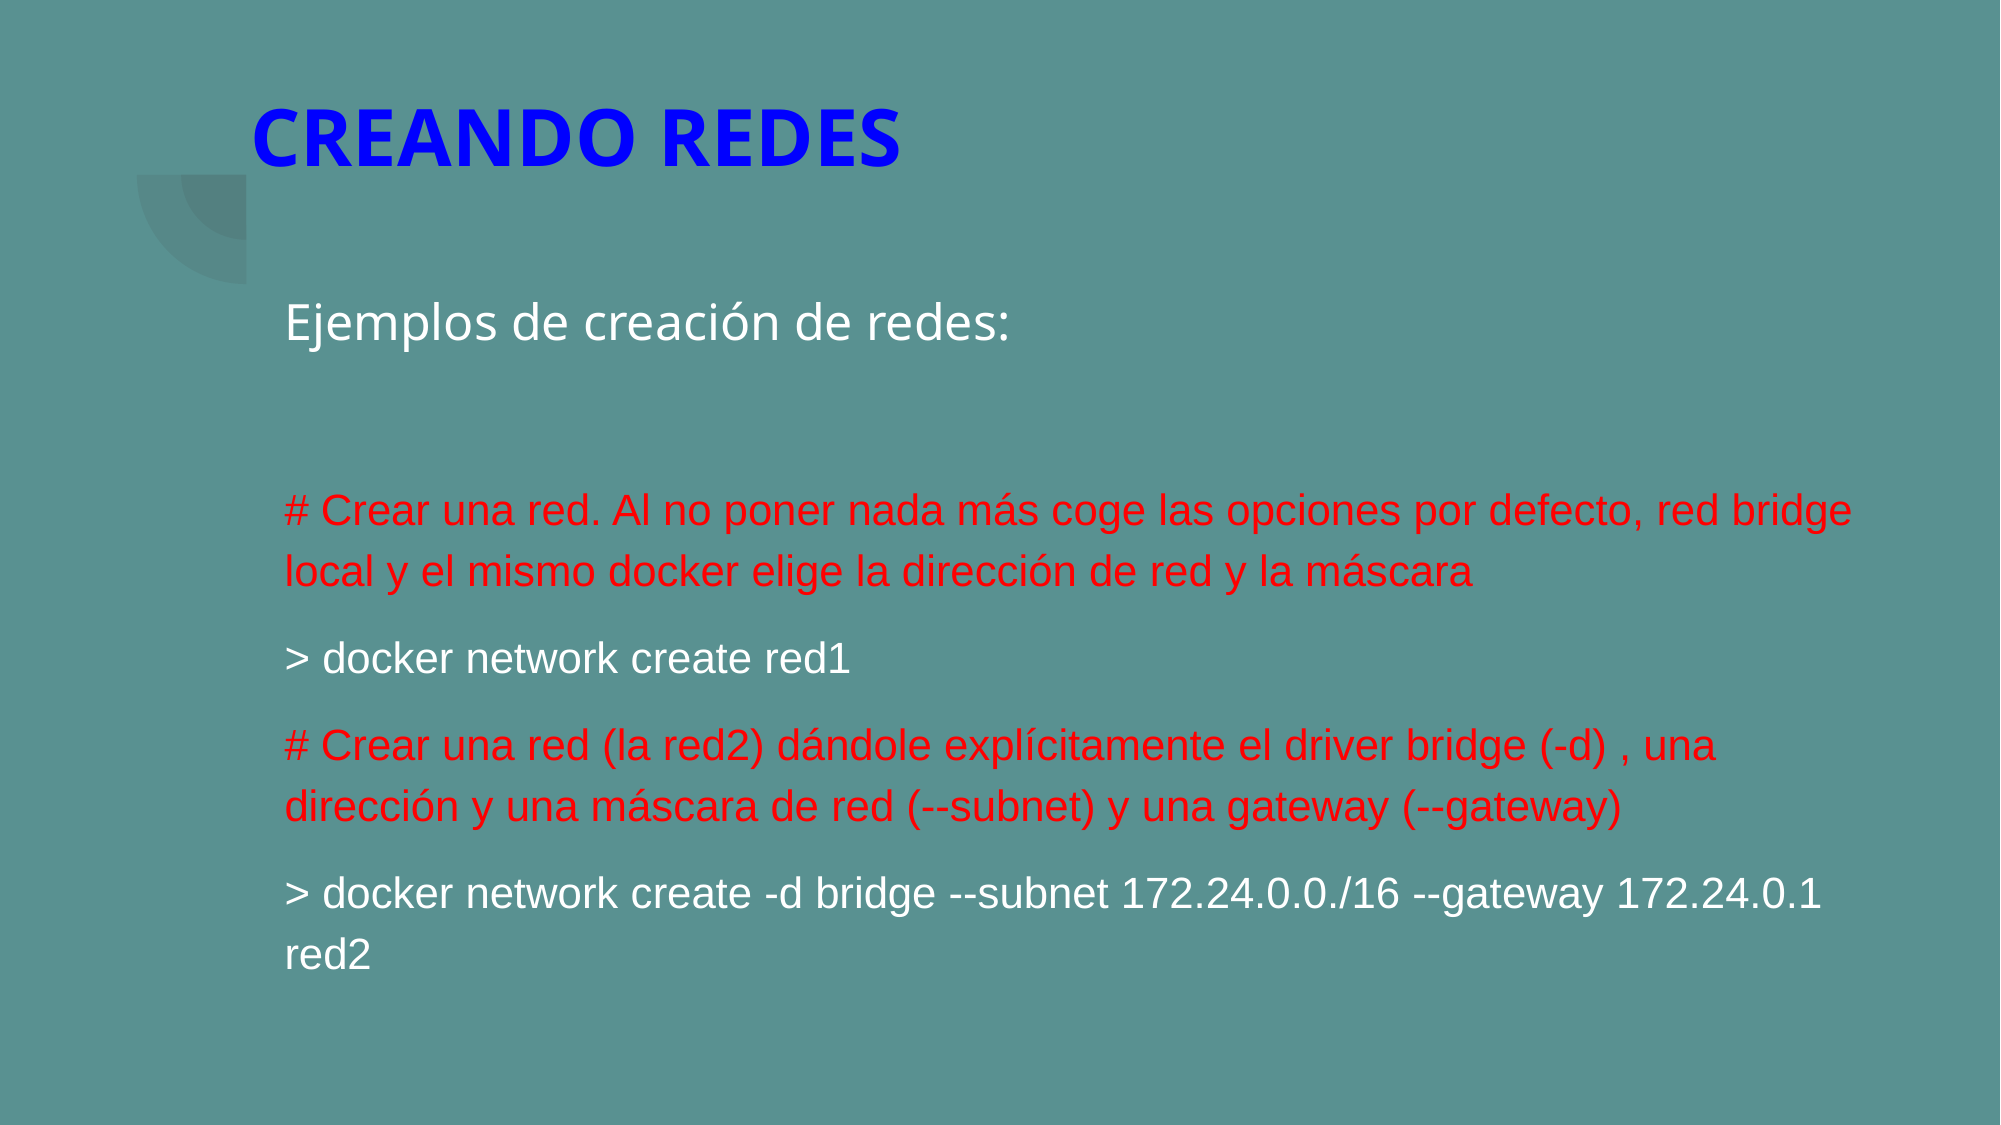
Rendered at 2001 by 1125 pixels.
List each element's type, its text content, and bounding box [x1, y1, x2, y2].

title CREANDO REDES [230, 67, 1946, 286]
text_box Ejemplos de creación de redes: # Crear una red. Al no poner nada más coge las opciones por defecto, red bridge local y el mismo docker elige la dirección de red y la máscara > docker network create red1 # Crear una red (la red2) dándole explícitamente el driver bridge (-d) , una dirección y una máscara de red (--subnet) y una gateway (--gateway) > docker network create -d bridge --subnet 172.24.0.0./16 --gateway 172.24.0.1 red2 [269, 266, 1910, 993]
